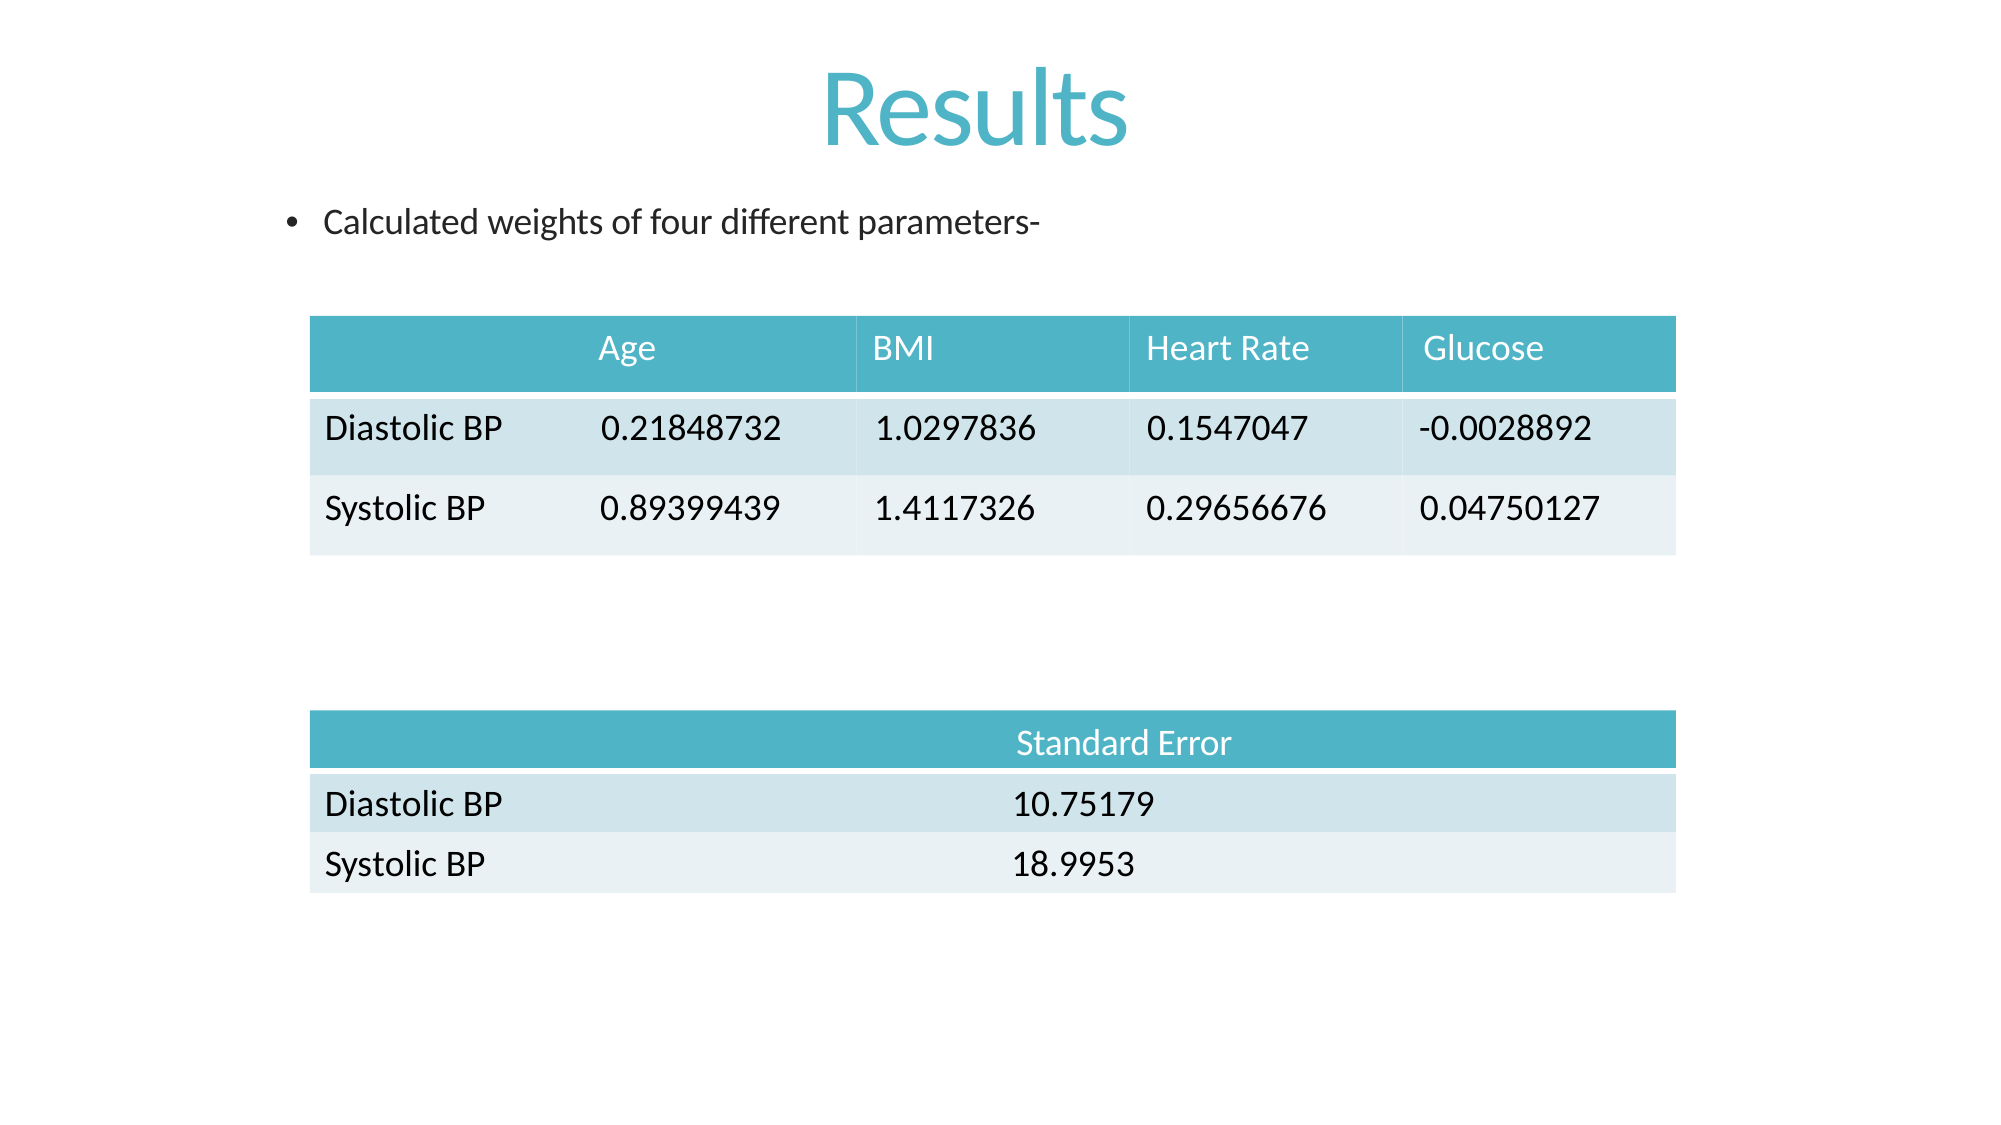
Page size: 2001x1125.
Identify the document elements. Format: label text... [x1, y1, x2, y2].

text_box Systolic BP 0.89399439 1.4117326 0.29656676 0.04750127 [310, 475, 1676, 556]
text_box Age BMI Heart Rate Glucose [310, 315, 1676, 395]
text_box Diastolic BP 10.75179 [310, 771, 1676, 832]
text_box Results • Calculated weights of four different parameters- [283, 45, 1145, 244]
text_box Systolic BP 18.9953 [310, 832, 1676, 893]
text_box Standard Error [310, 710, 1676, 771]
text_box Diastolic BP 0.21848732 1.0297836 0.1547047 -0.0028892 [310, 395, 1676, 475]
